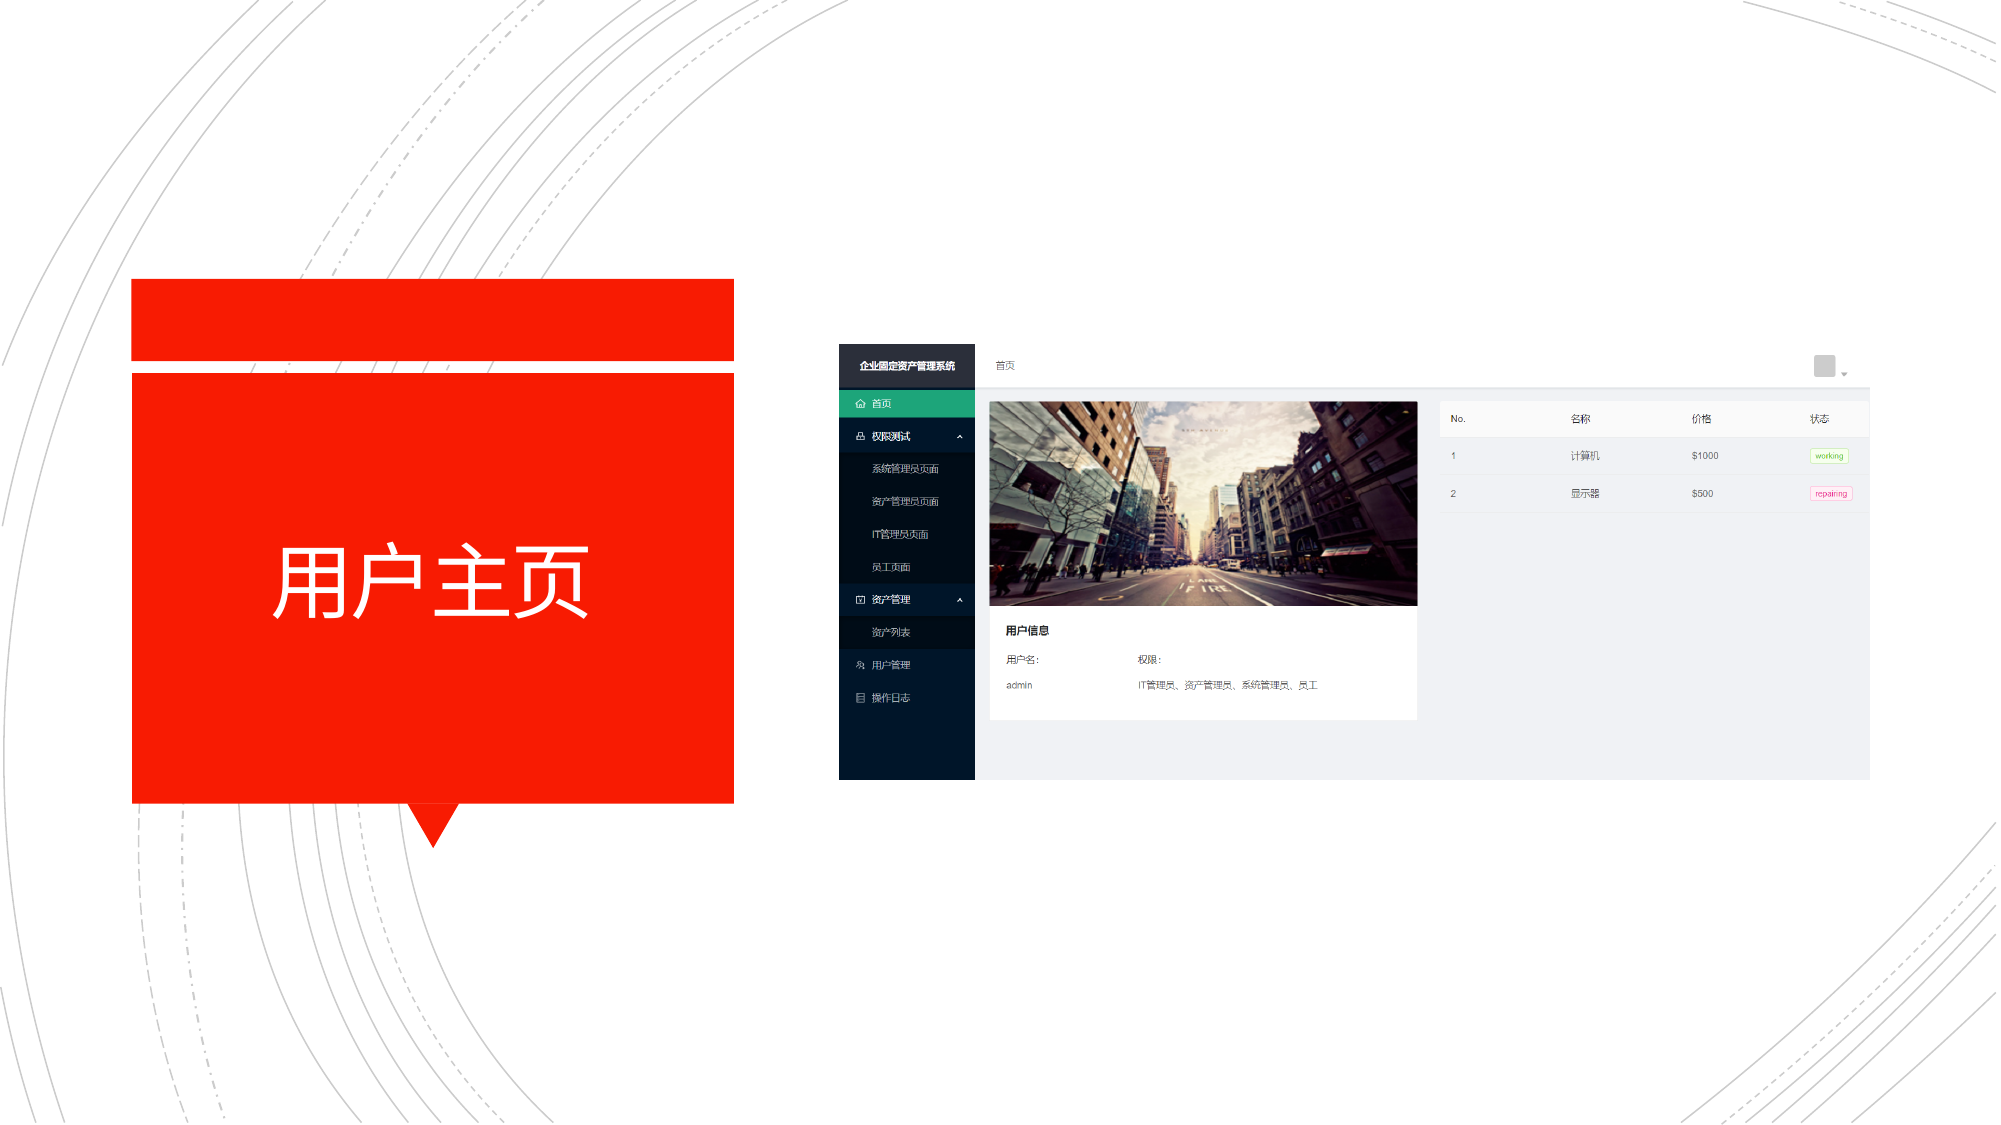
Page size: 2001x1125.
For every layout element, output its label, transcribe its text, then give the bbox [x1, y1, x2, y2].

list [839, 344, 1871, 780]
title 用户主页 [145, 385, 720, 789]
